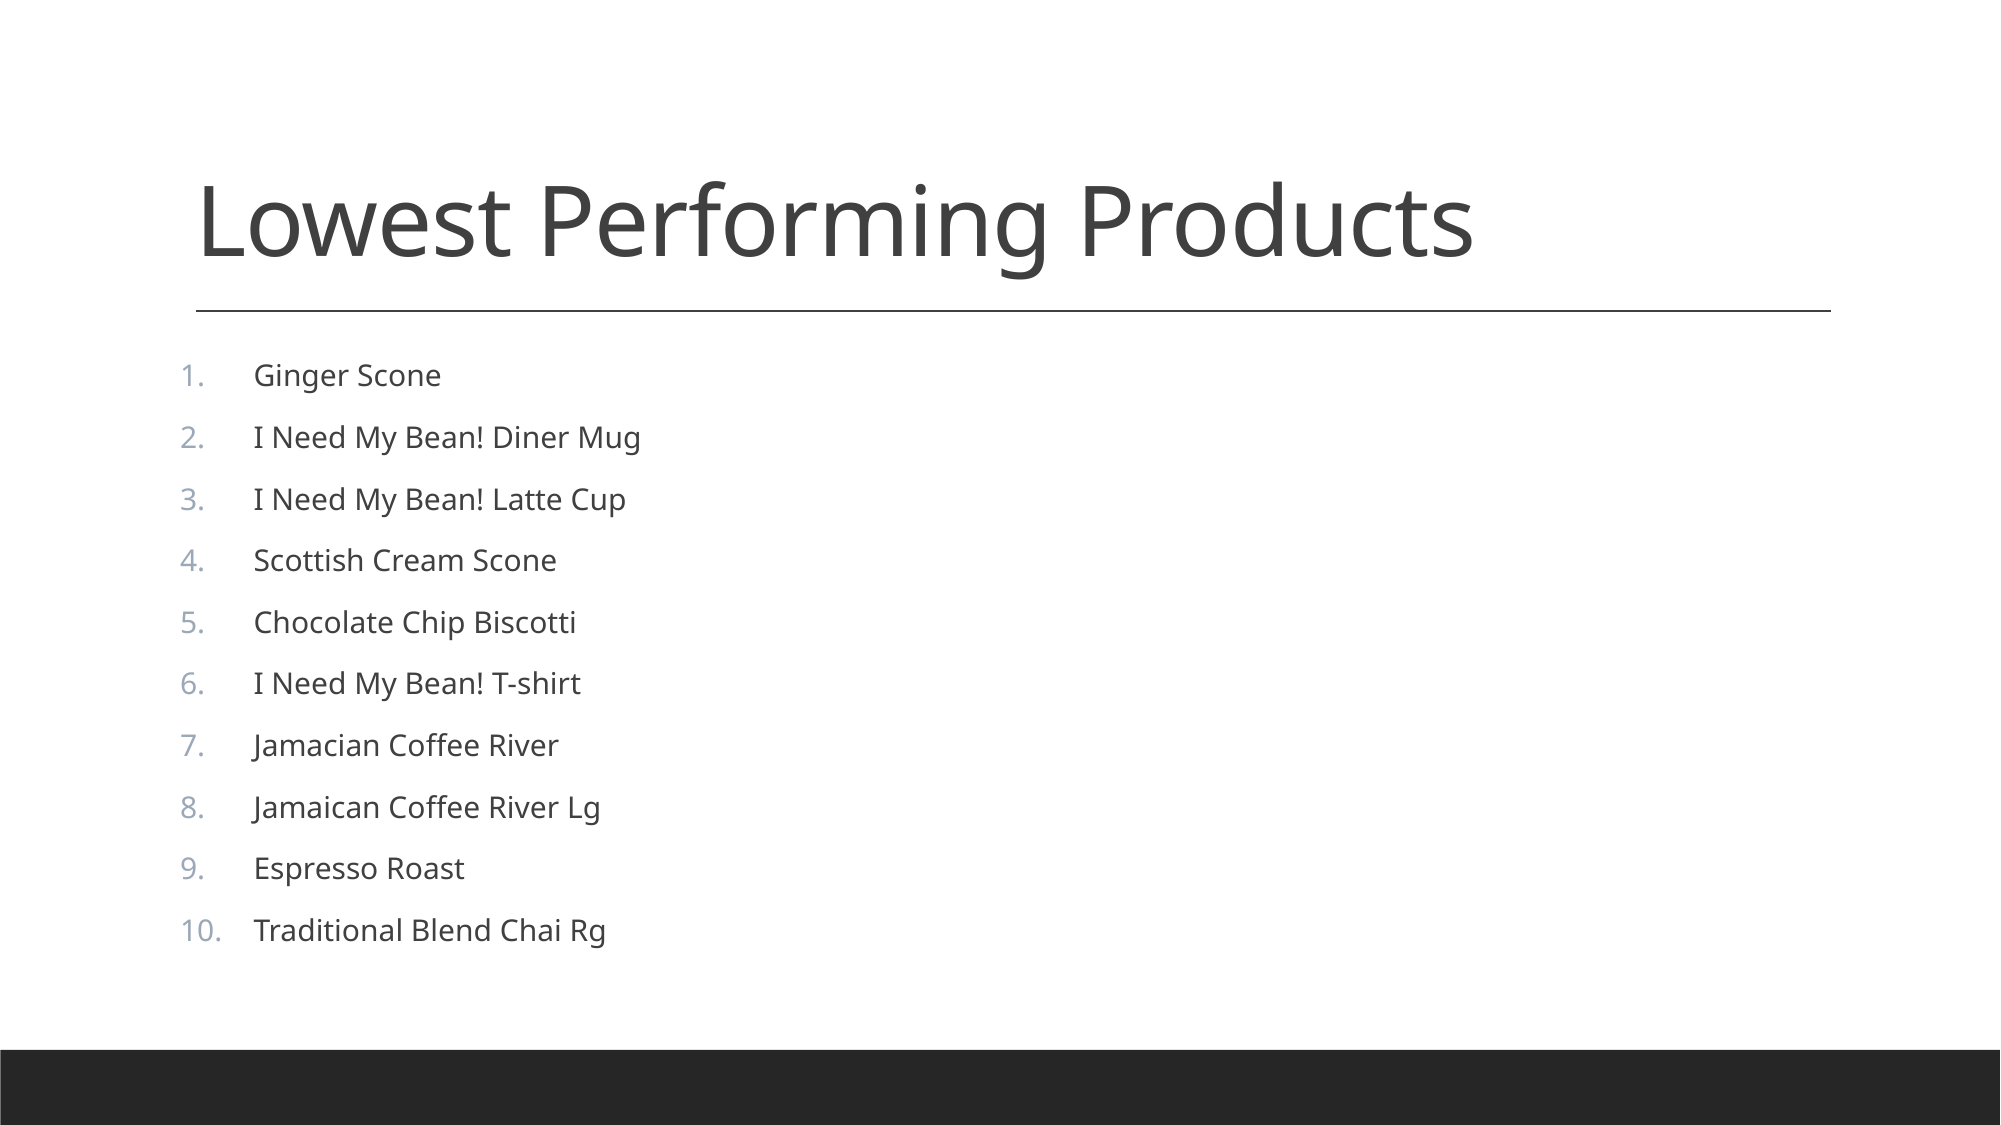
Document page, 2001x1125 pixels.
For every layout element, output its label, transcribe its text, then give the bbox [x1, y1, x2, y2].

title Lowest Performing Products [180, 47, 1830, 285]
list Ginger Scone I Need My Bean! Diner Mug I Need My Bean! Latte Cup Scottish Cream Scone Chocolate Chip Biscotti I Need My Bean! T-shirt Jamacian Coffee River Jamaican Coffee River Lg Espresso Roast Traditional Blend Chai Rg [180, 345, 1830, 963]
